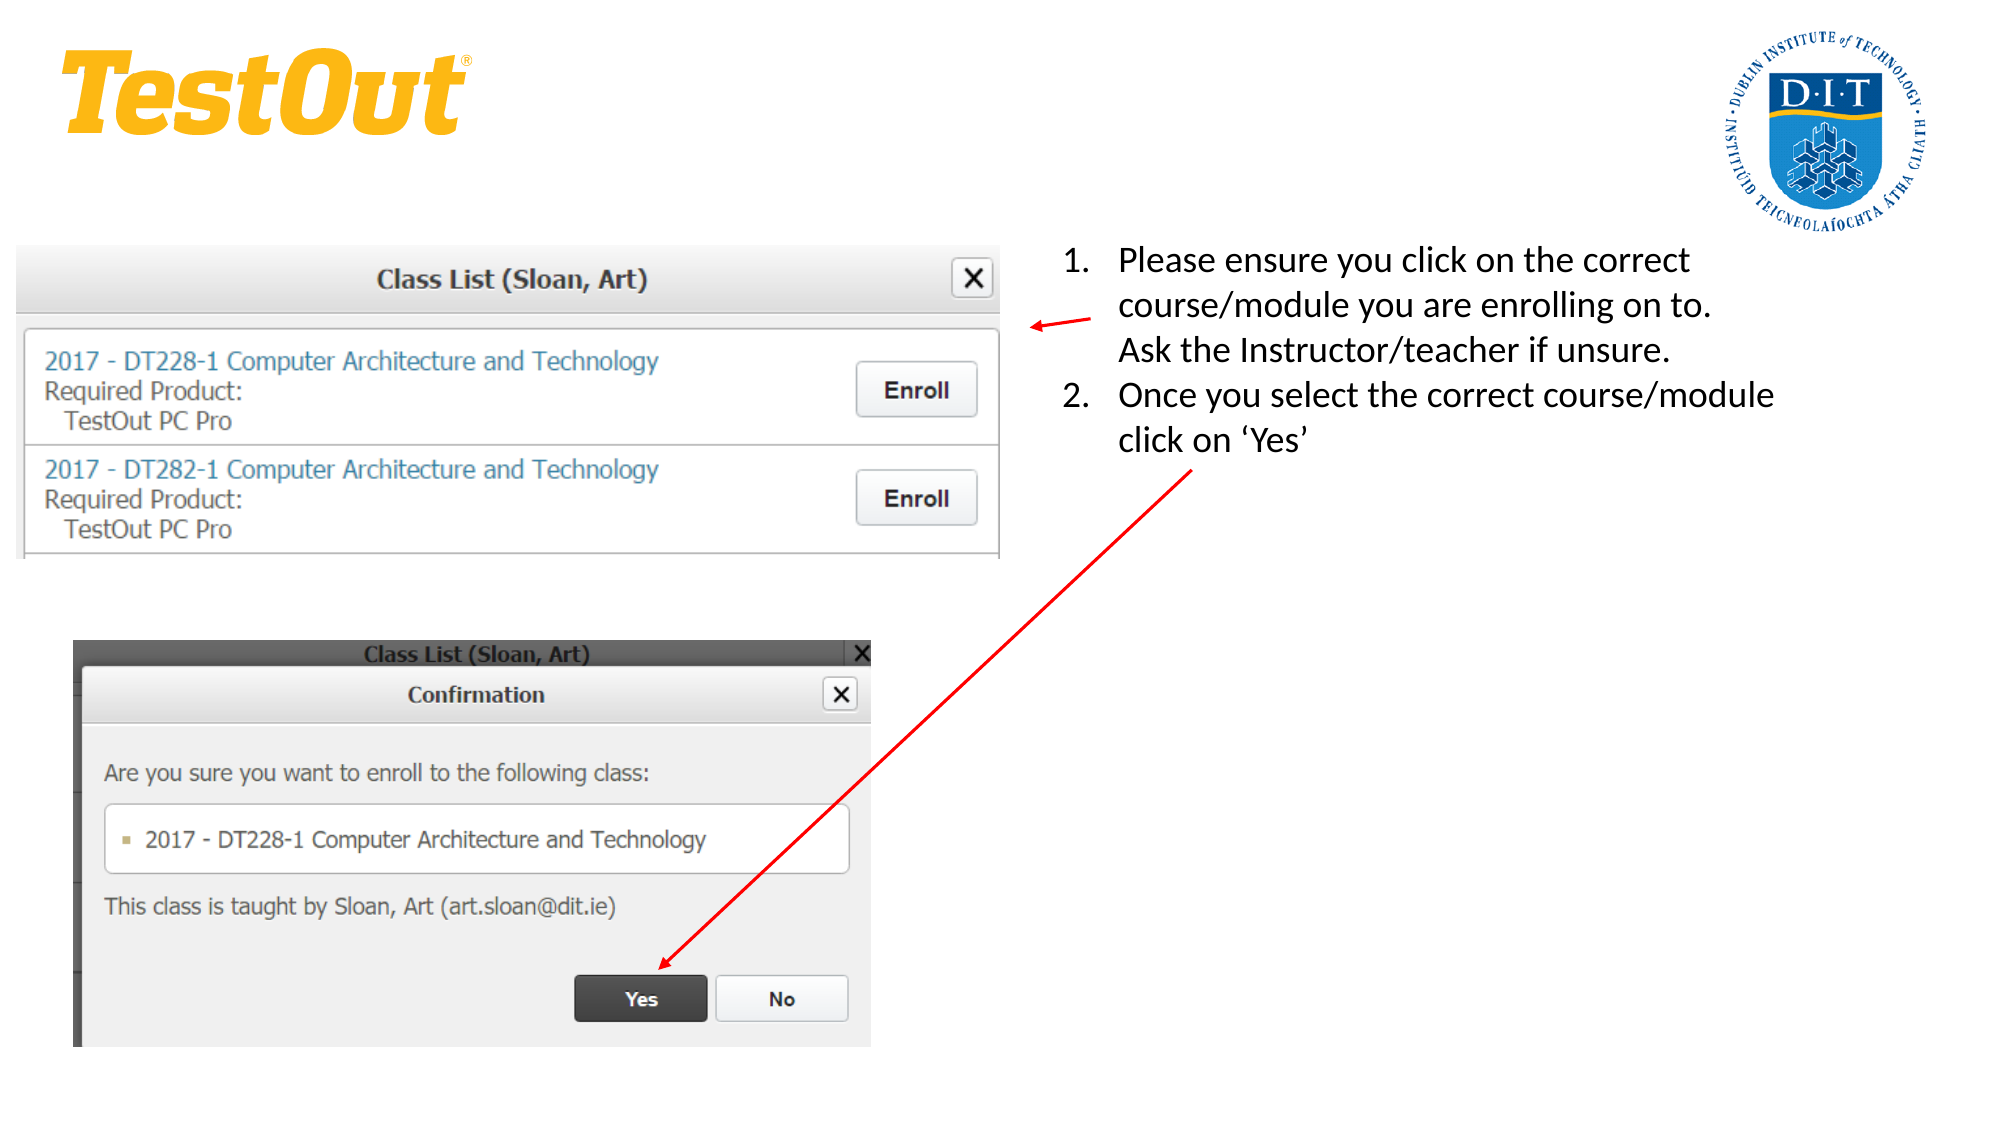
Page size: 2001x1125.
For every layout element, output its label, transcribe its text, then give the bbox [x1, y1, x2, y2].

picture [1724, 30, 1926, 232]
picture [16, 245, 1000, 559]
picture [73, 640, 871, 1047]
picture [55, 37, 473, 148]
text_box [658, 469, 1192, 970]
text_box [1029, 318, 1091, 328]
text_box Please ensure you click on the correct course/module you are enrolling on to. Ask the Instructor/teacher if unsure. Once you select the correct course/module click on ‘Yes’ [1047, 227, 1791, 468]
